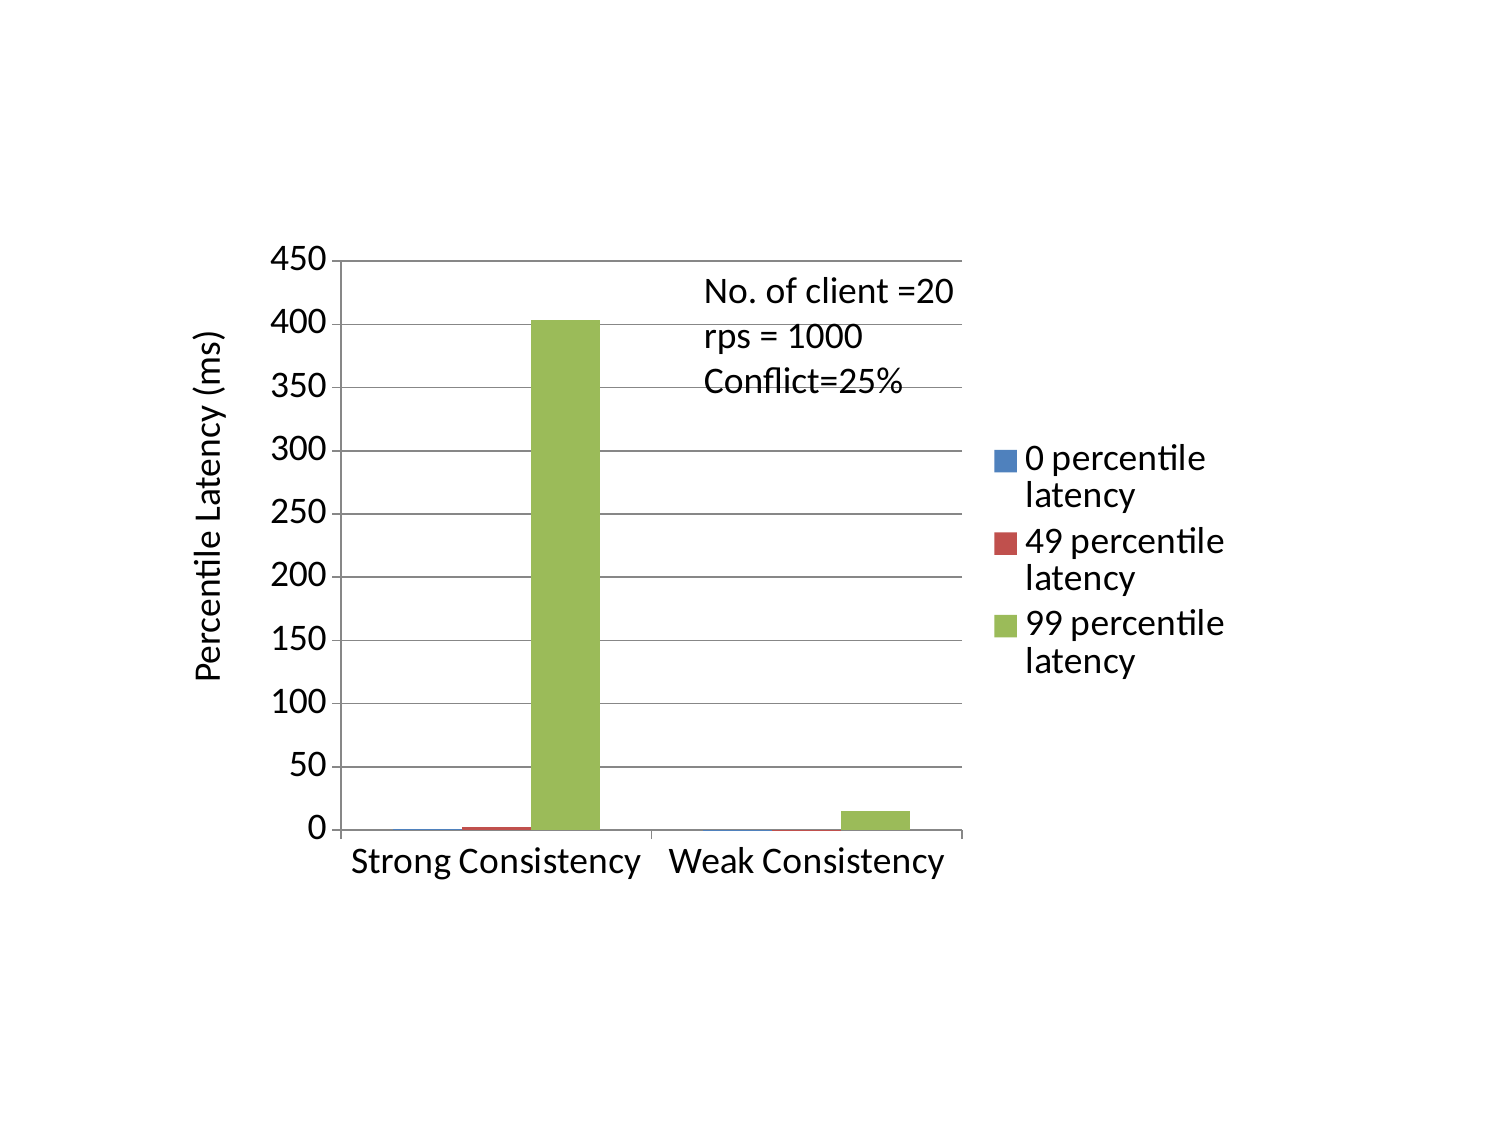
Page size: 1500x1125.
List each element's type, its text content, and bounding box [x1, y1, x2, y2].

chart [249, 228, 1251, 897]
text_box Percentile Latency (ms) [174, 315, 235, 698]
